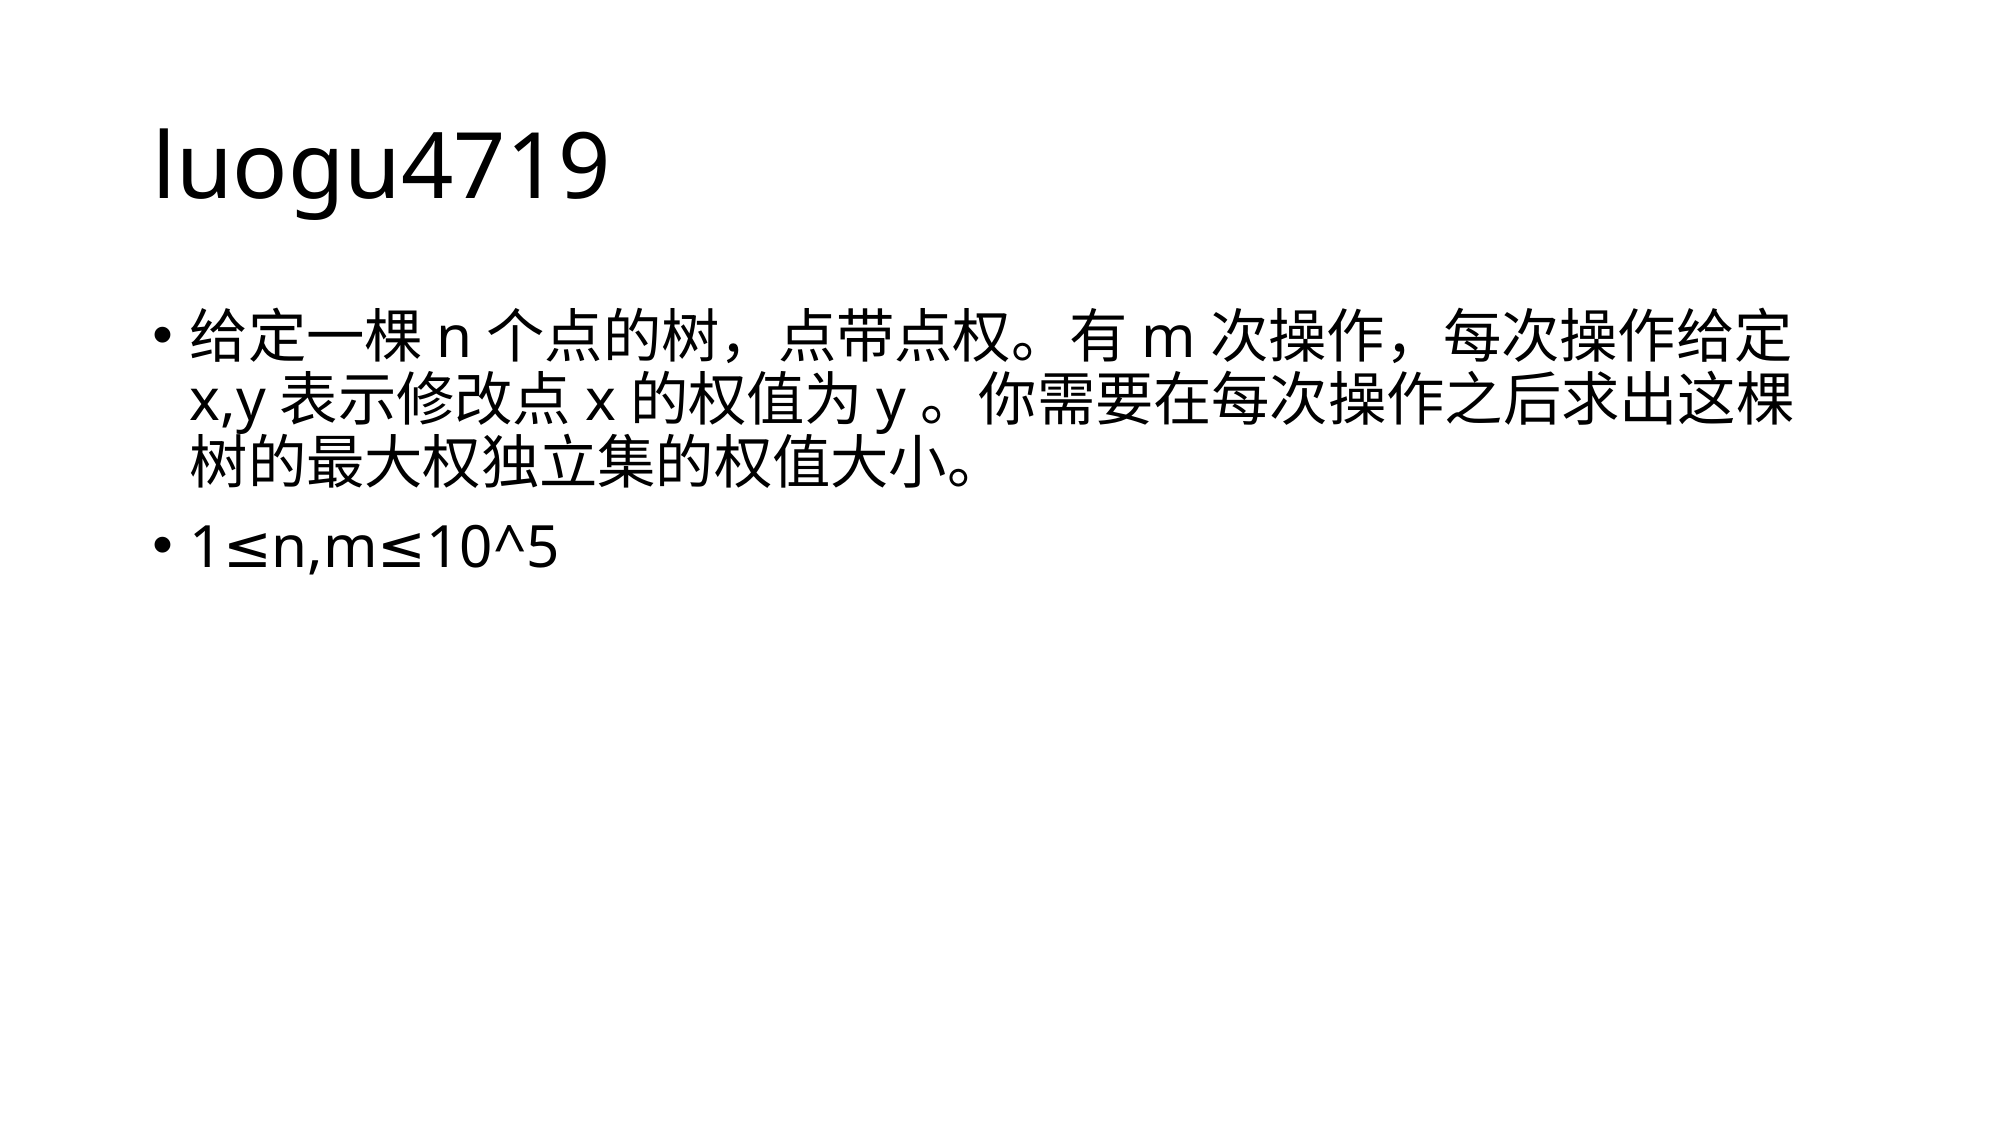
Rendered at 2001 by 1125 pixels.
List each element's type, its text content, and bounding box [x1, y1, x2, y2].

title luogu4719 [137, 59, 1863, 278]
list 给定一棵n个点的树，点带点权。有m次操作，每次操作给定x,y表示修改点x的权值为y。你需要在每次操作之后求出这棵树的最大权独立集的权值大小。 1≤n,m≤10^5 [137, 299, 1863, 1014]
